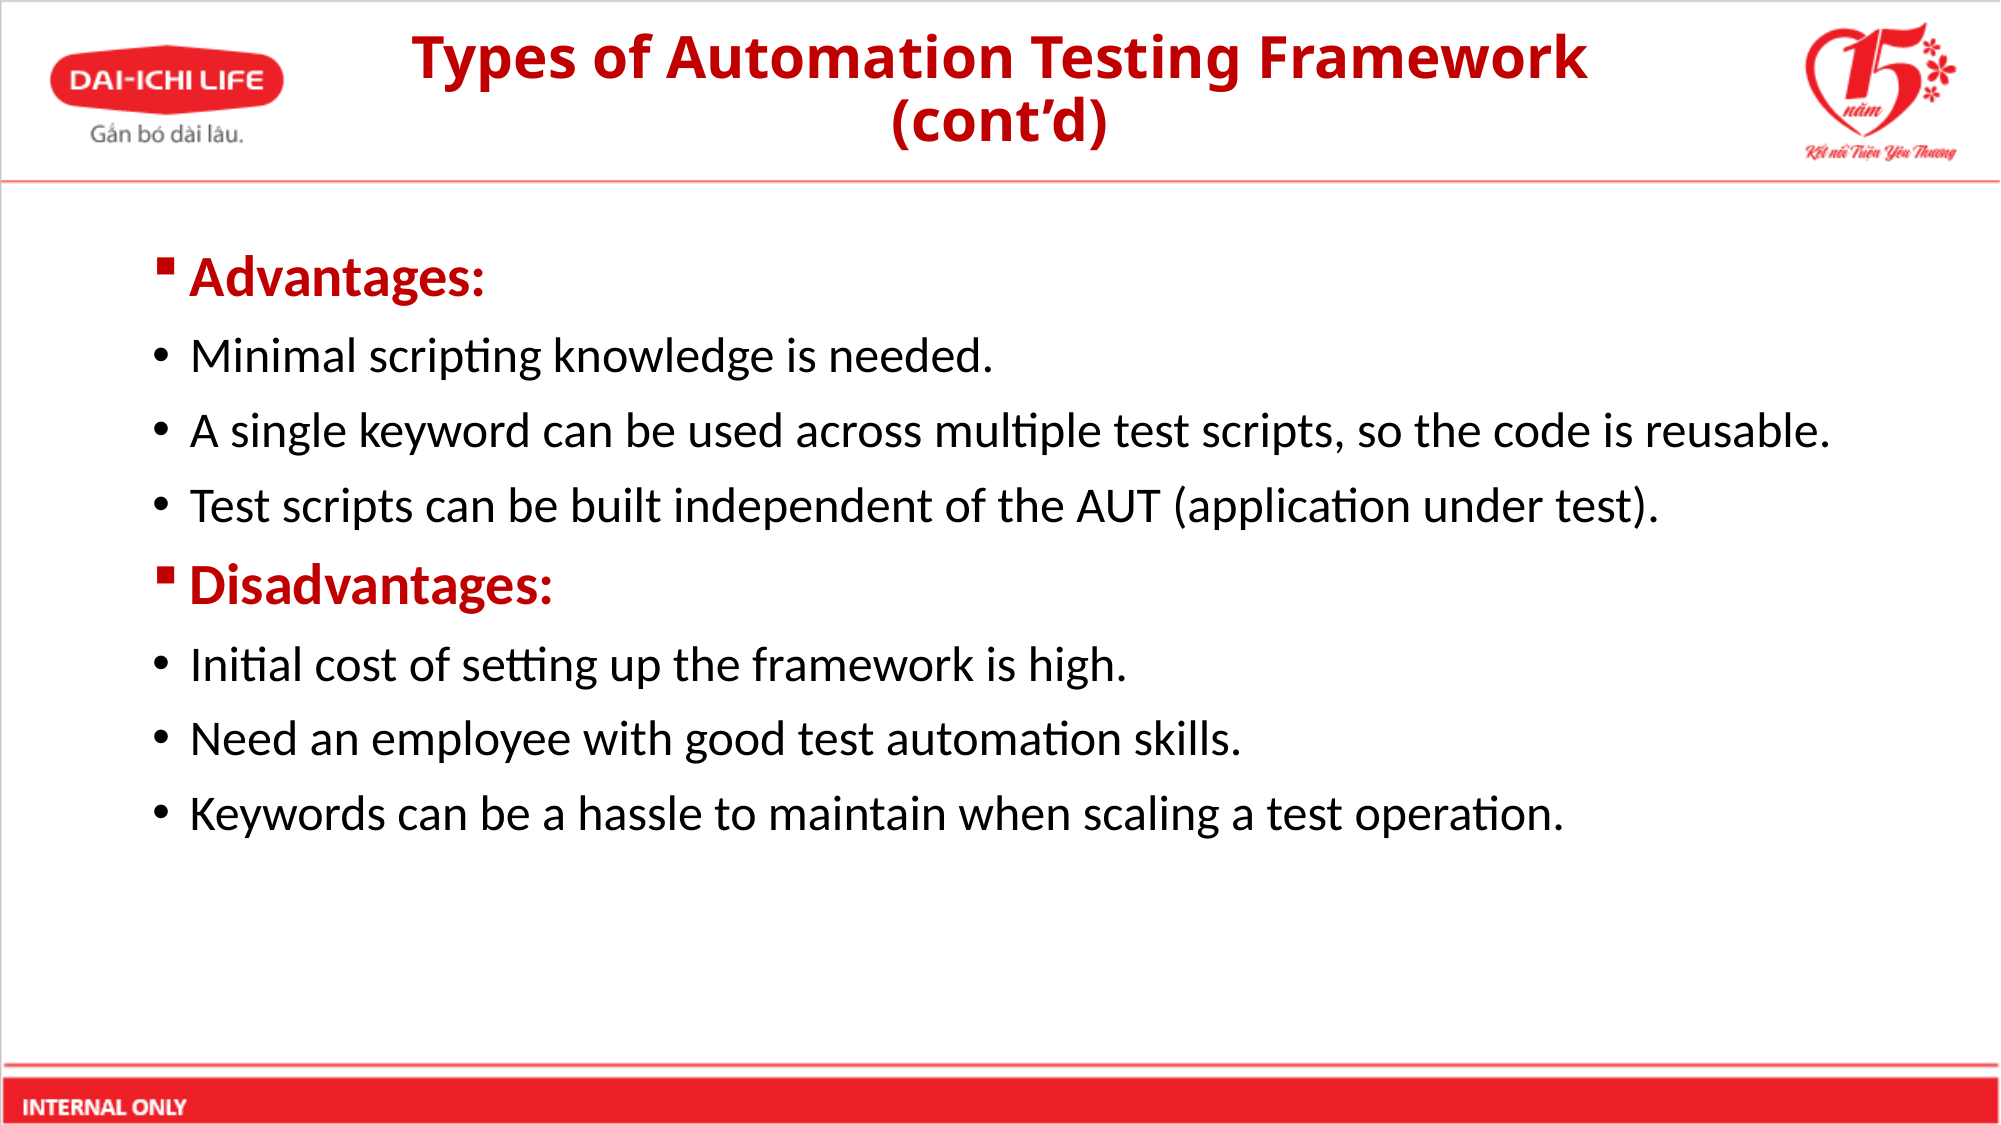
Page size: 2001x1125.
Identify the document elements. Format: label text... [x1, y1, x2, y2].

list Advantages: Minimal scripting knowledge is needed. A single keyword can be used across multiple test scripts, so the code is reusable. Test scripts can be built independent of the AUT (application under test). Disadvantages: Initial cost of setting up the framework is high. Need an employee with good test automation skills. Keywords can be a hassle to maintain when scaling a test operation. [137, 238, 1863, 887]
picture [0, 0, 2001, 1125]
title Types of Automation Testing Framework (cont’d) [360, 15, 1640, 168]
